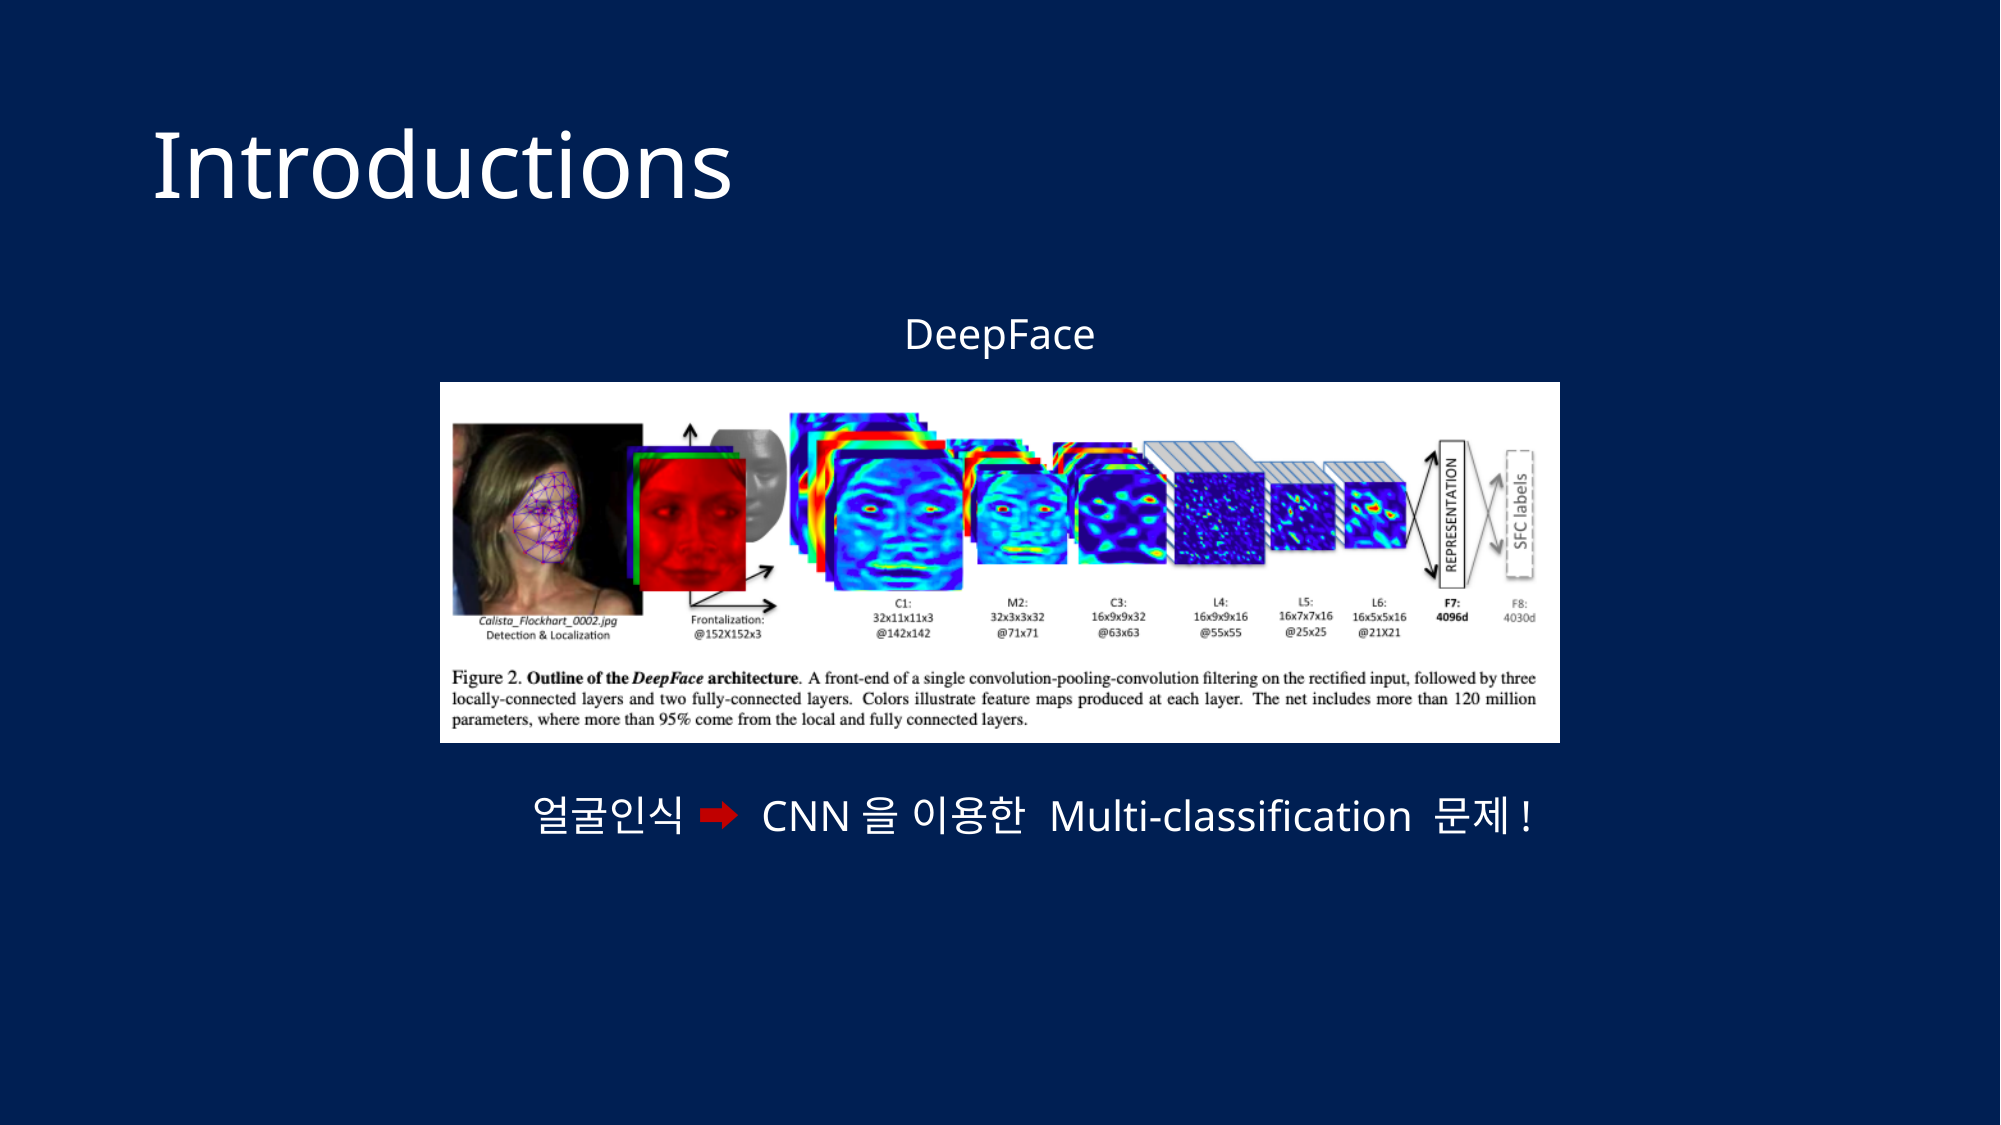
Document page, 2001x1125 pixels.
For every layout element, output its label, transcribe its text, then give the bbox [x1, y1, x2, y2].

text_box DeepFace [889, 300, 1111, 366]
picture [440, 382, 1560, 743]
title Introductions [137, 59, 1863, 278]
text_box 얼굴인식 ➡️ CNN을 이용한 Multi-classification 문제! [517, 782, 1547, 847]
